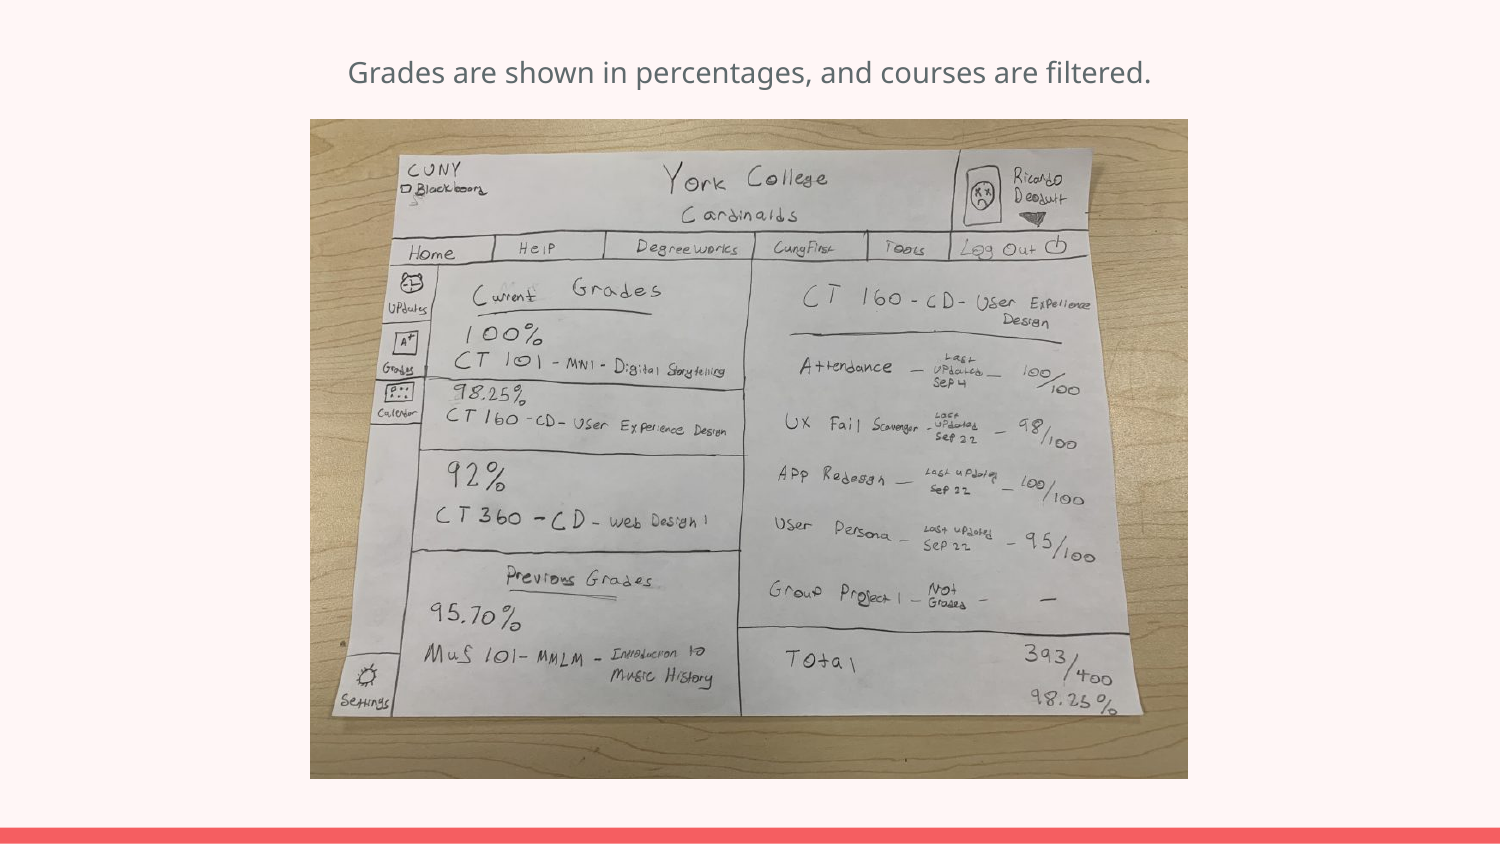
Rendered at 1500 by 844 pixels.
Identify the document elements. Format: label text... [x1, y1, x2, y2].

text_box Grades are shown in percentages, and courses are filtered. [206, 38, 1293, 120]
picture [310, 119, 1189, 779]
